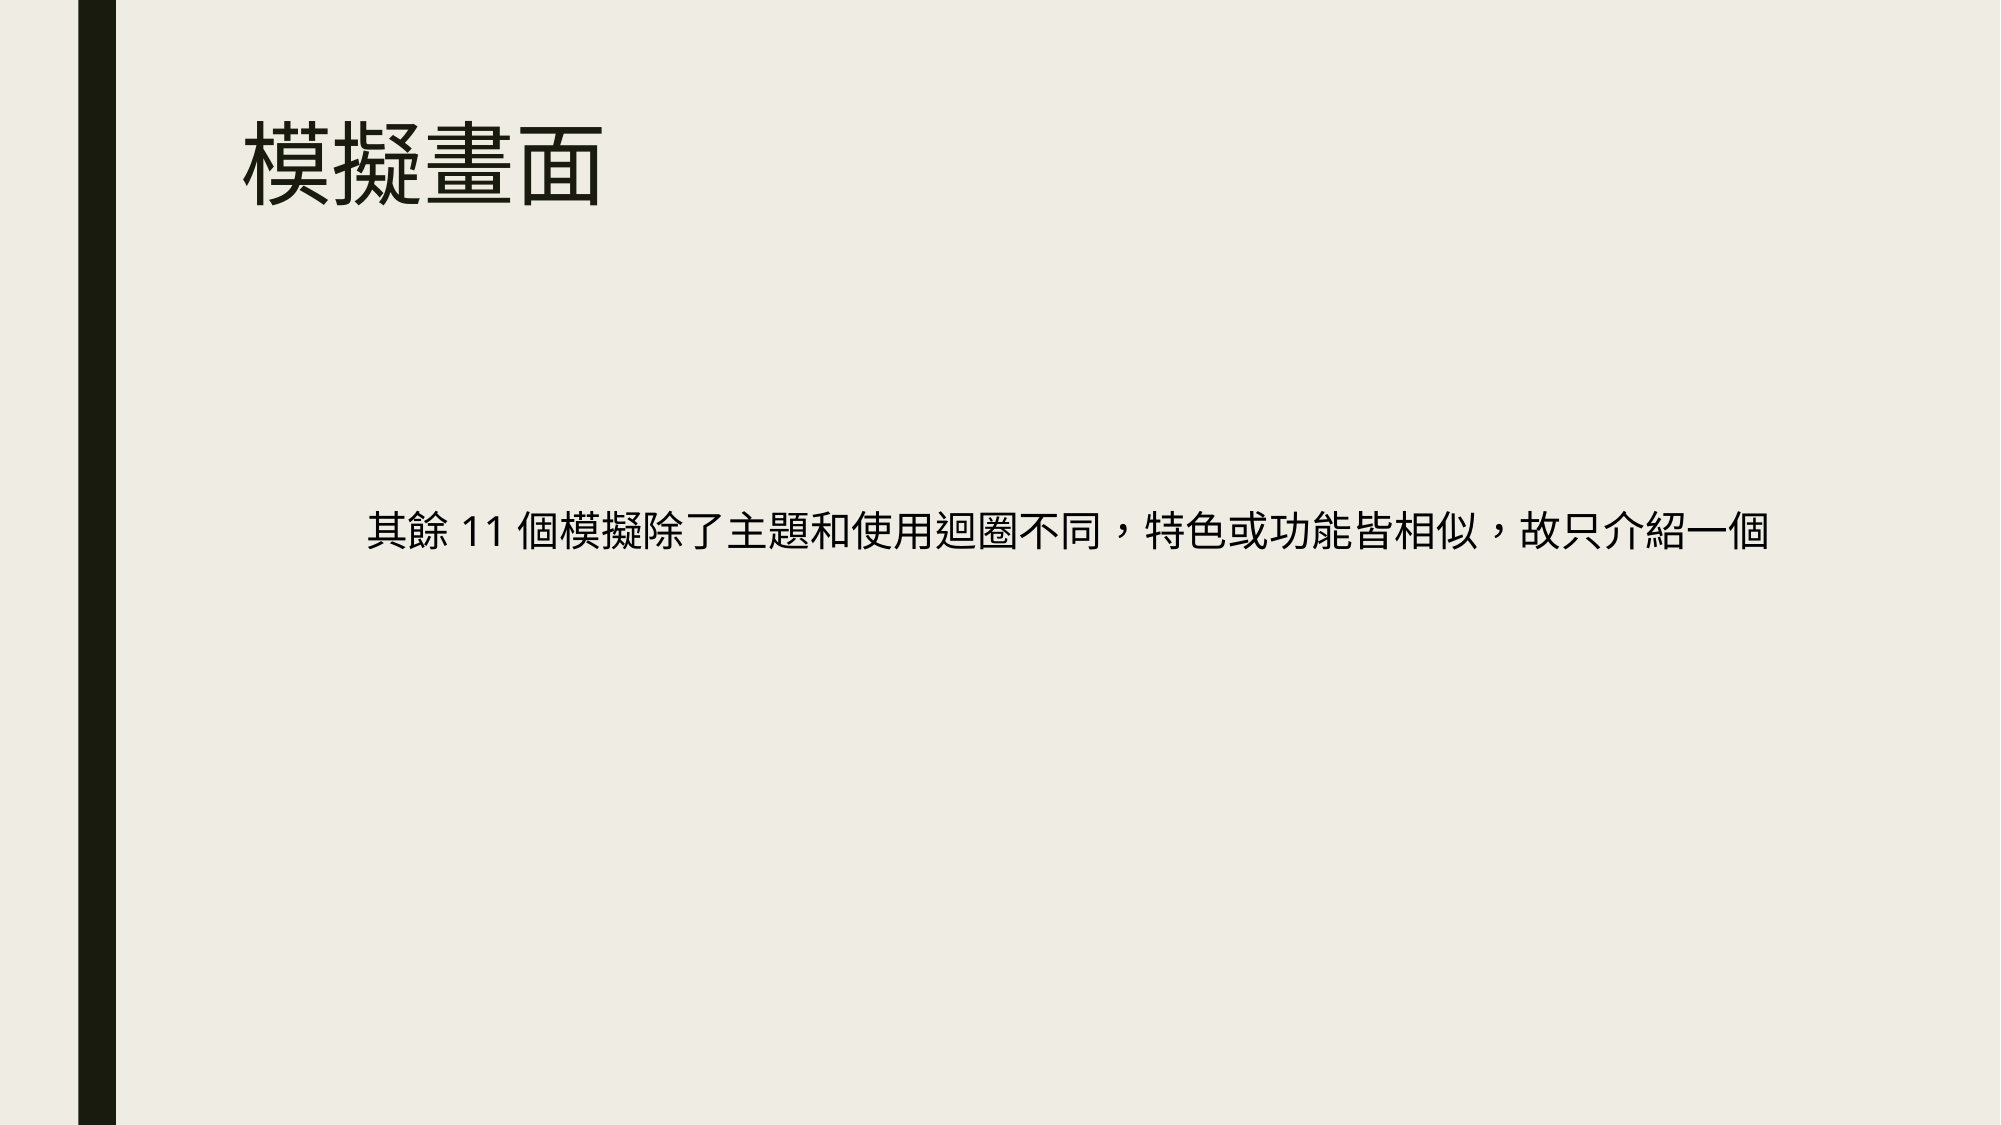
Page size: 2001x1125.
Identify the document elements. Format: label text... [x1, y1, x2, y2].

text_box 其餘11個模擬除了主題和使用迴圈不同，特色或功能皆相似，故只介紹一個 [351, 496, 1800, 562]
title 模擬畫面 [225, 112, 1800, 357]
